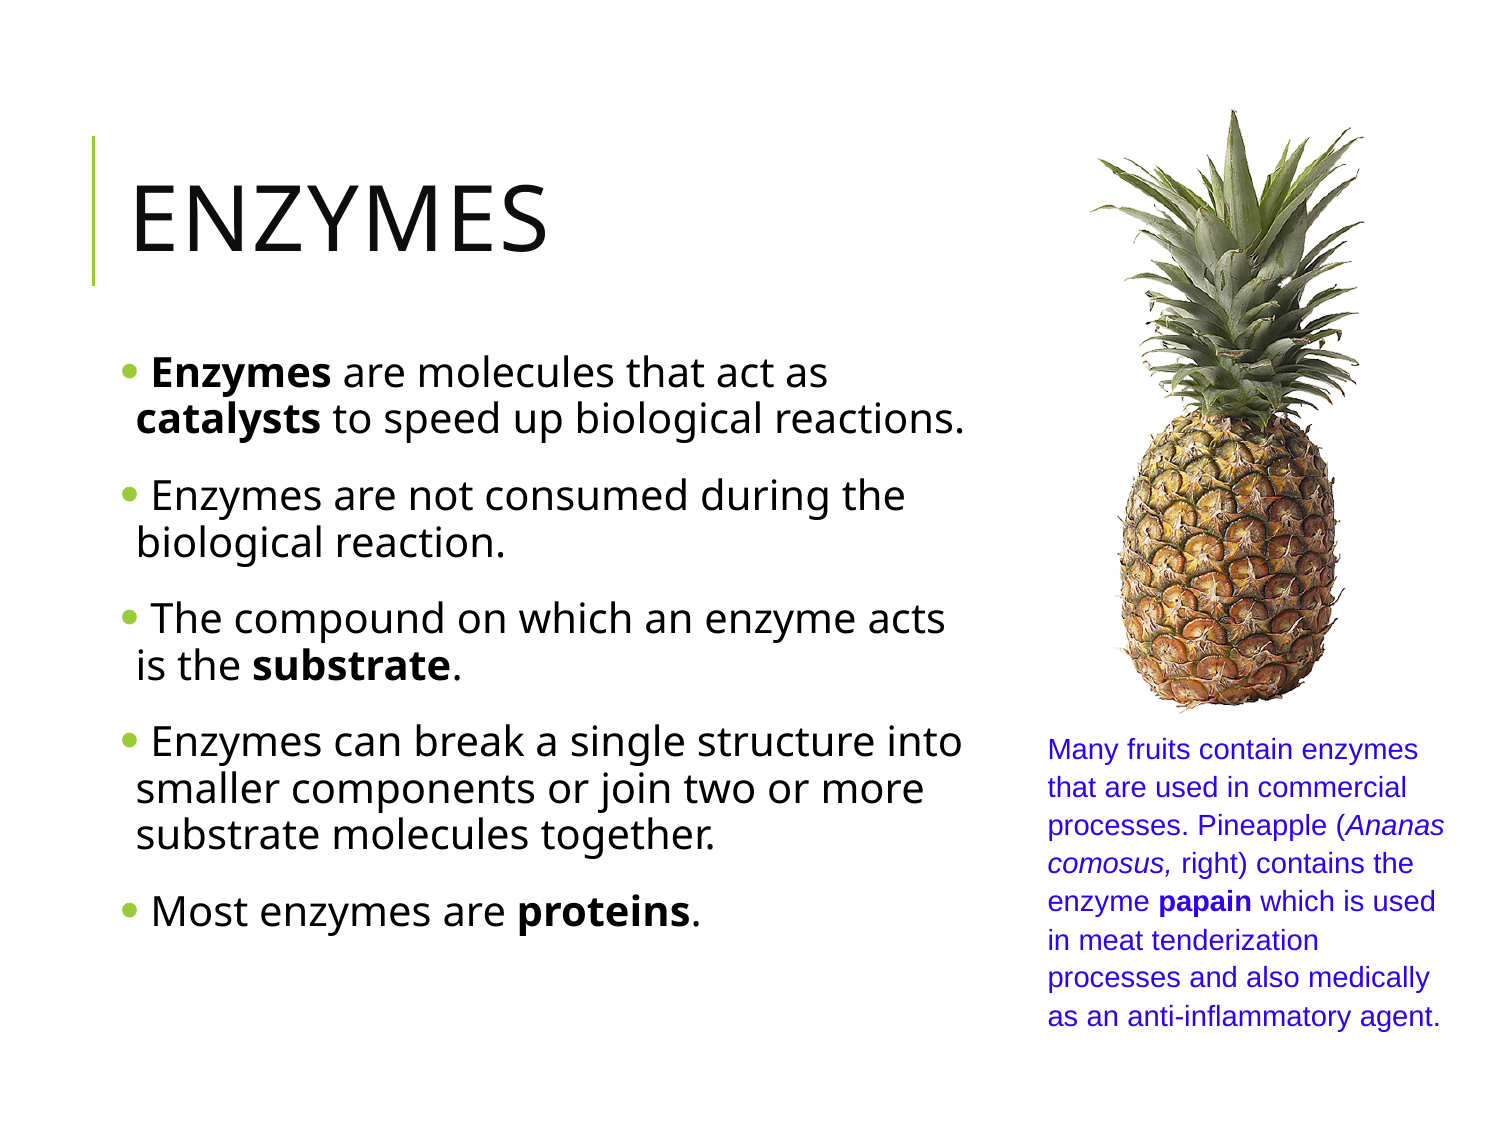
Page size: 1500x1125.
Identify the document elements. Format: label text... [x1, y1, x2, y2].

title Enzymes [113, 137, 1068, 277]
text_box Many fruits contain enzymes that are used in commercial processes. Pineapple (Ananas comosus, right) contains the enzyme papain which is used in meat tenderization processes and also medically as an anti-inflammatory agent. [1028, 727, 1446, 928]
picture [1075, 93, 1379, 728]
list Enzymes are molecules that act as catalysts to speed up biological reactions. Enzymes are not consumed during the biological reaction. The compound on which an enzyme acts is the substrate. Enzymes can break a single structure into smaller components or join two or more substrate molecules together. Most enzymes are proteins. [113, 341, 987, 1033]
